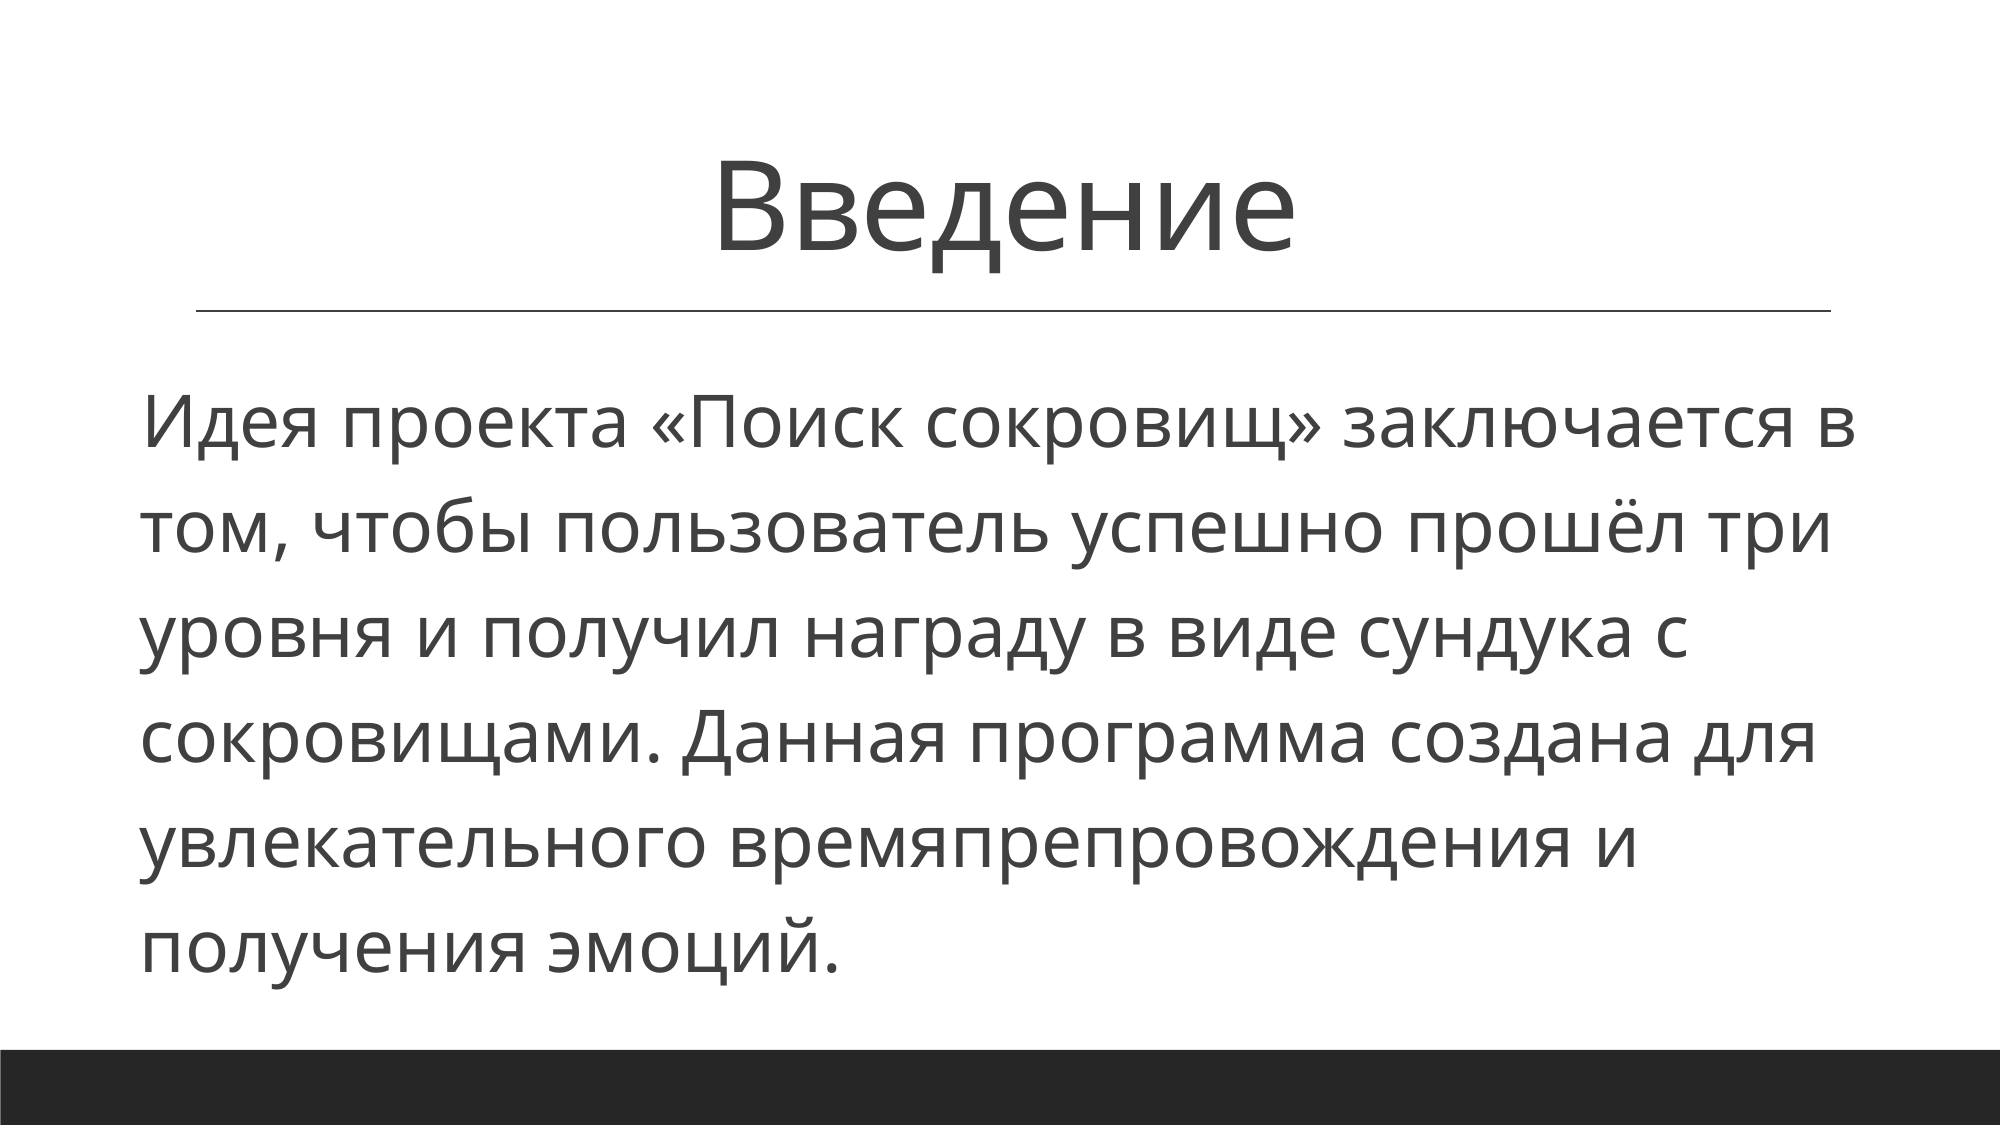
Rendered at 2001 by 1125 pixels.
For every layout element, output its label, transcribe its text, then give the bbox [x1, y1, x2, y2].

list Идея проекта «Поиск сокровищ» заключается в том, чтобы пользователь успешно прошёл три уровня и получил награду в виде сундука с сокровищами. Данная программа создана для увлекательного времяпрепровождения и получения эмоций. [124, 349, 1923, 1017]
title Введение [180, 47, 1830, 285]
